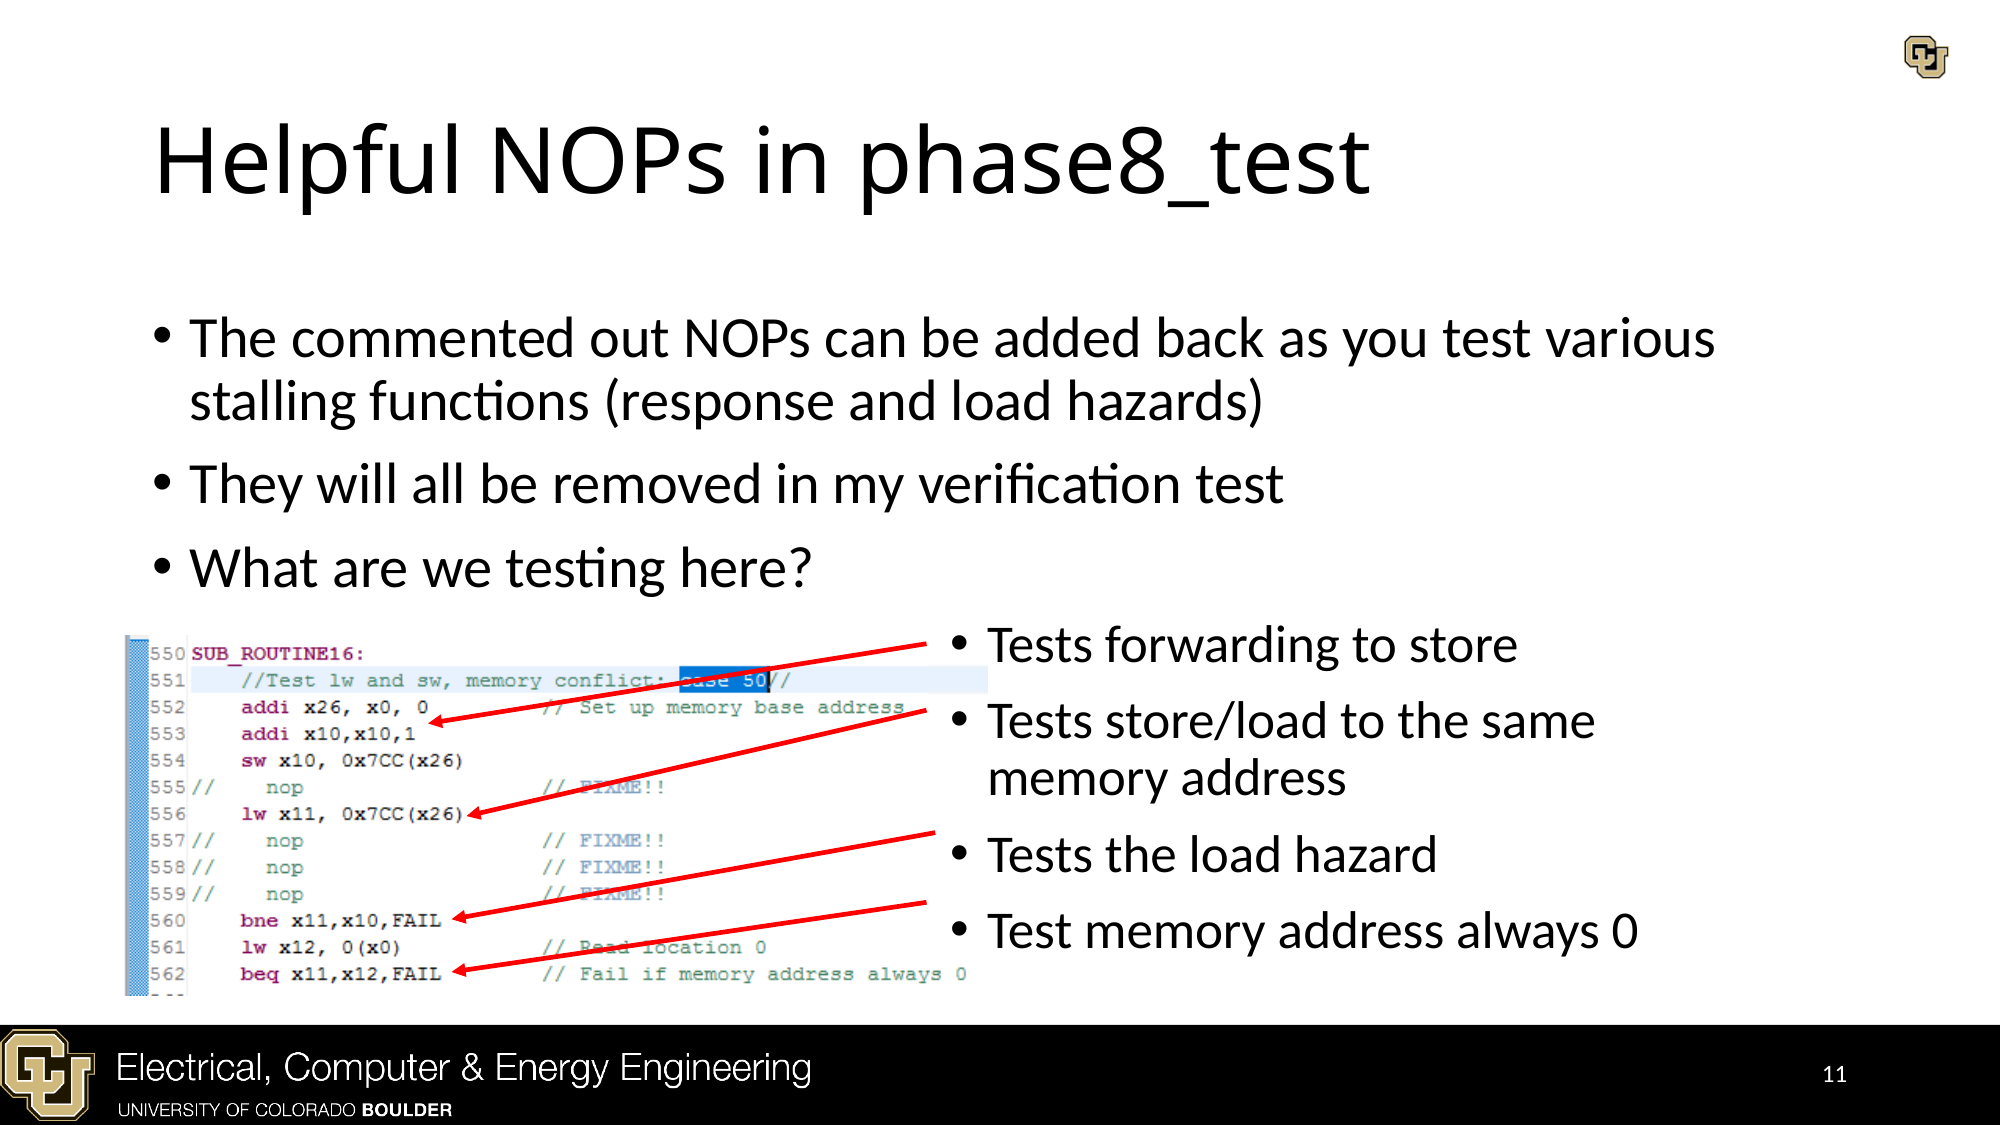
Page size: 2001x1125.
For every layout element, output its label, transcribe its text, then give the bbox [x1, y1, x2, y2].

picture [1899, 32, 1958, 87]
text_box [466, 710, 927, 817]
text_box Tests forwarding to store Tests store/load to the same memory address Tests the load hazard Test memory address always 0 [935, 609, 1693, 972]
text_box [451, 832, 936, 920]
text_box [428, 643, 927, 724]
picture [0, 1029, 810, 1121]
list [124, 635, 988, 996]
title Helpful NOPs in phase8_test [137, 55, 1863, 274]
footer [0, 1024, 2000, 1125]
text_box The commented out NOPs can be added back as you test various stalling functions (response and load hazards) They will all be removed in my verification test What are we testing here? [137, 299, 1863, 610]
slide_number 11 [1412, 1042, 1863, 1103]
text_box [451, 902, 927, 972]
